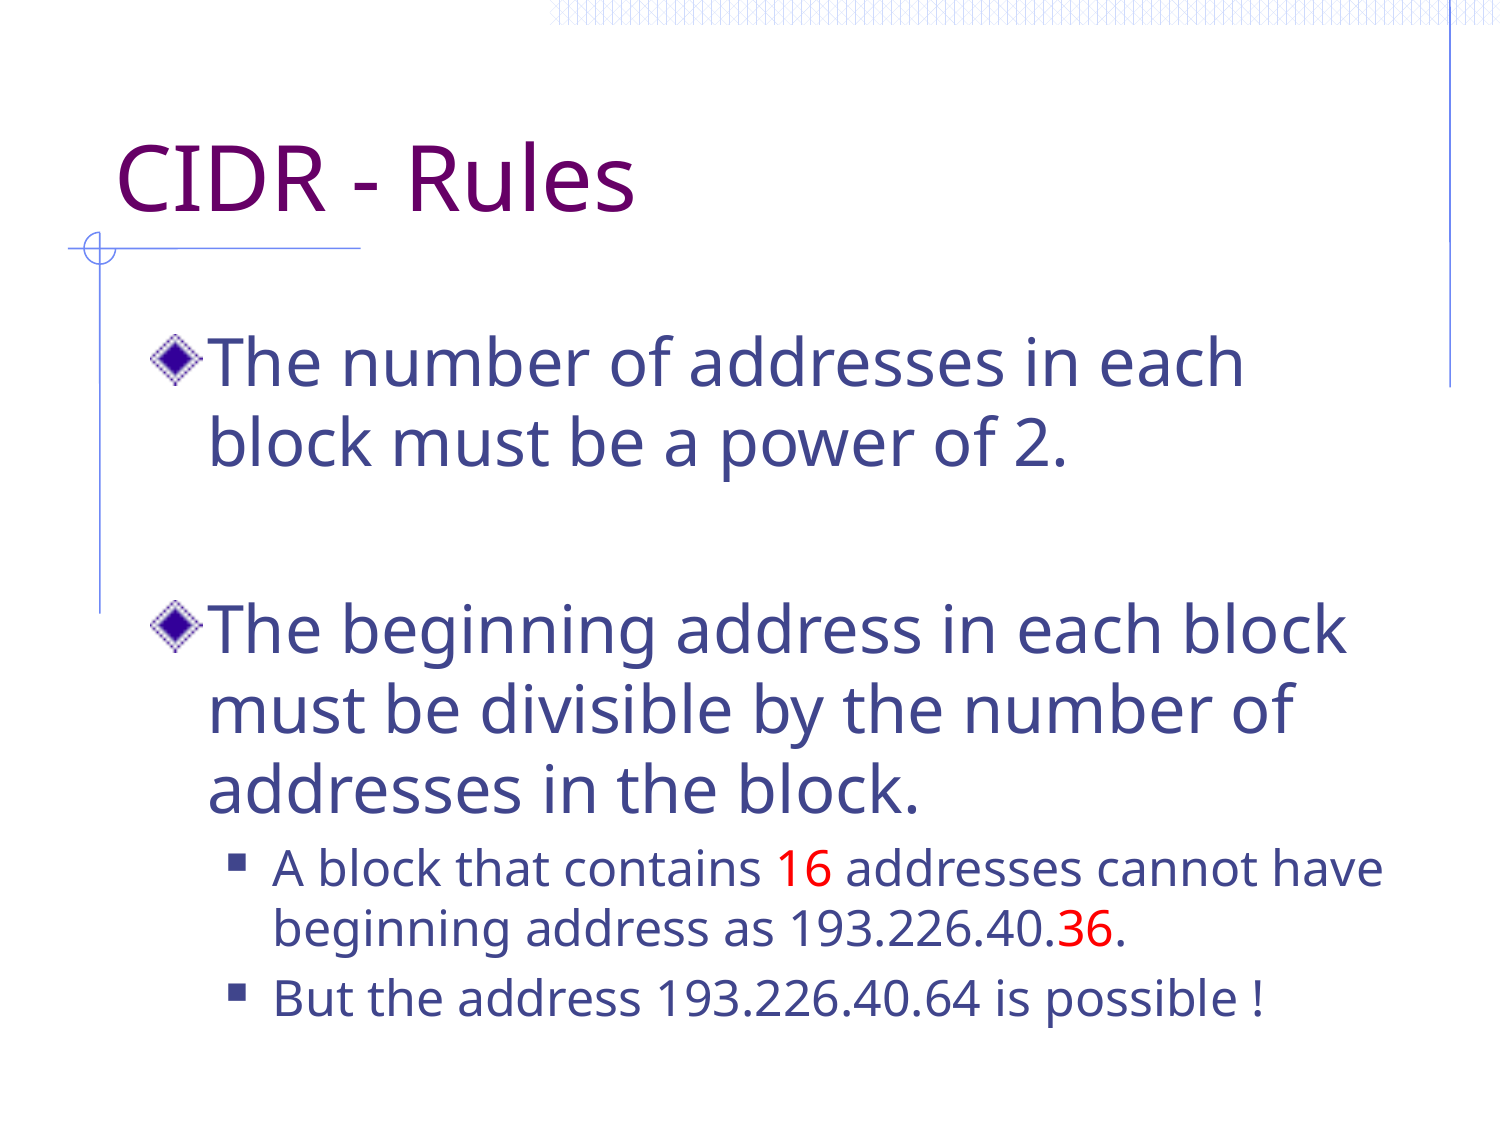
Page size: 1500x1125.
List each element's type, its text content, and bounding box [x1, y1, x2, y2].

picture [150, 334, 203, 386]
picture [150, 600, 203, 653]
list The number of addresses in each block must be a power of 2. The beginning address in each block must be divisible by the number of addresses in the block. A block that contains 16 addresses cannot have beginning address as 193.226.40.36. But the address 193.226.40.64 is possible ! [135, 312, 1413, 1047]
title CIDR - Rules [99, 50, 1375, 238]
